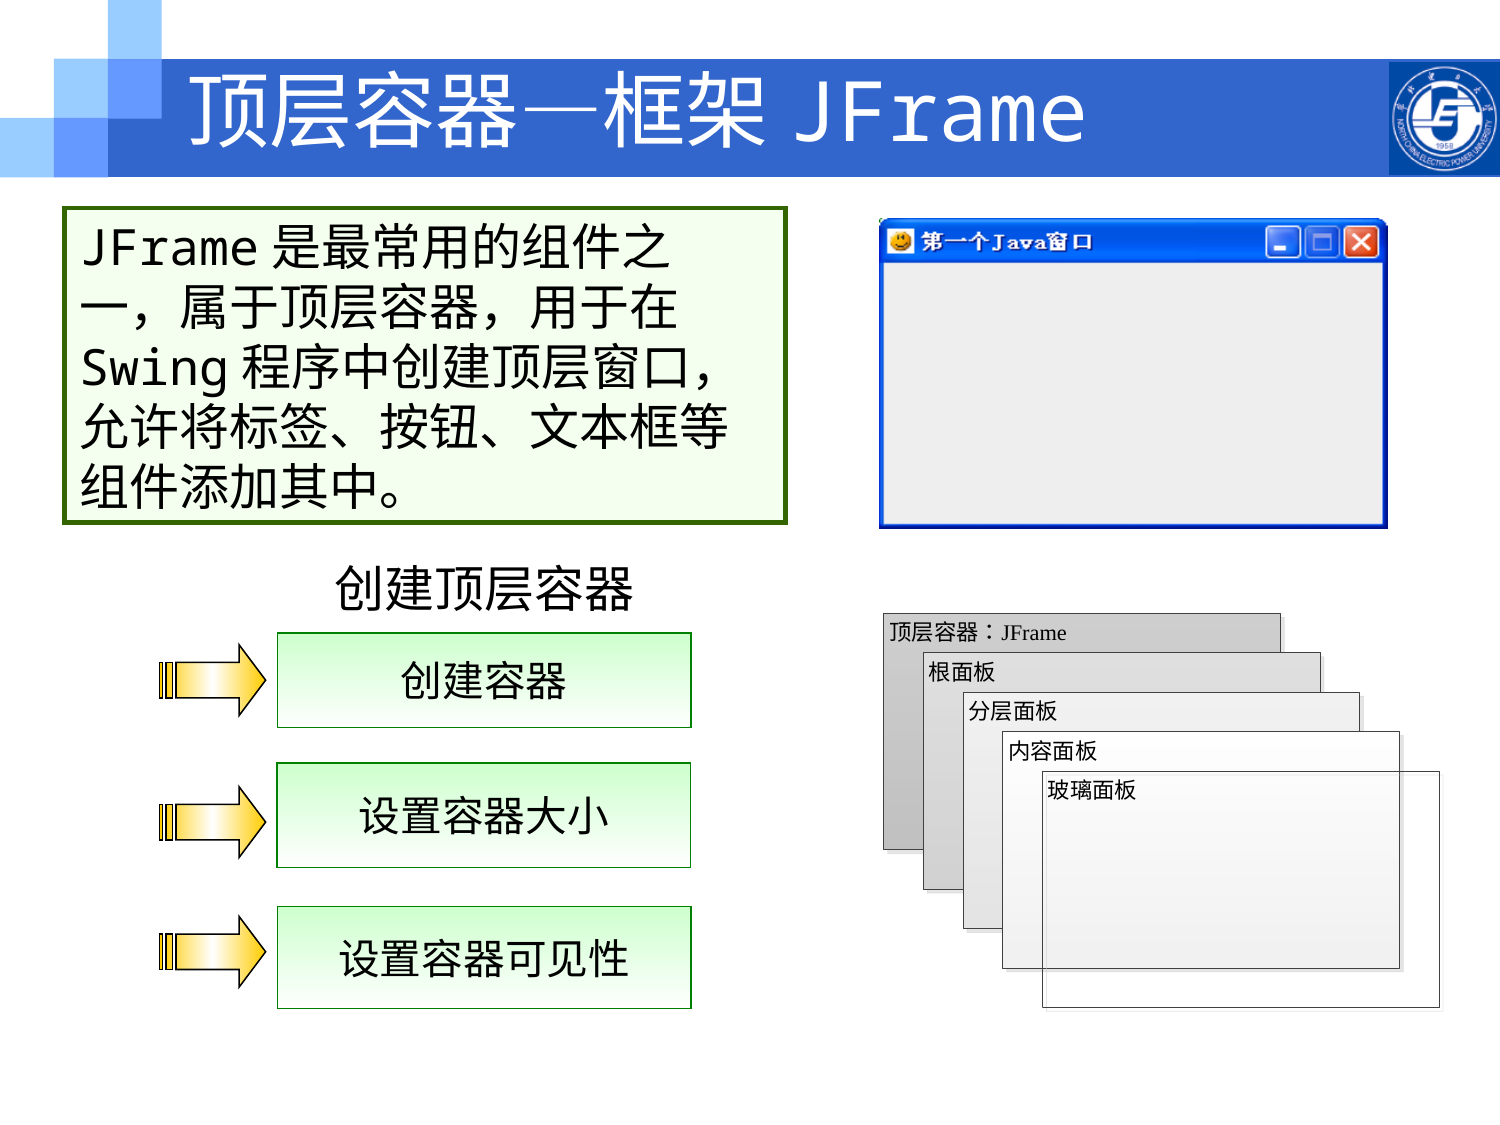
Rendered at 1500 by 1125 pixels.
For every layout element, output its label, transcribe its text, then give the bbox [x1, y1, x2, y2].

text_box [159, 662, 163, 698]
text_box 创建容器 [277, 632, 691, 728]
picture [879, 218, 1388, 529]
title 顶层容器—框架JFrame [171, 42, 1376, 173]
text_box [175, 916, 266, 988]
text_box [159, 934, 163, 970]
text_box [175, 786, 266, 858]
text_box 设置容器可见性 [277, 906, 691, 1009]
text_box [175, 644, 266, 716]
picture [1389, 62, 1500, 175]
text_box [879, 609, 1447, 1016]
text_box [166, 662, 173, 698]
text_box [166, 804, 173, 840]
text_box 创建顶层容器 [277, 550, 691, 625]
text_box JFrame是最常用的组件之一，属于顶层容器，用于在Swing程序中创建顶层窗口，允许将标签、按钮、文本框等组件添加其中。 [64, 207, 786, 523]
text_box [166, 934, 173, 970]
text_box 设置容器大小 [277, 762, 691, 868]
text_box [159, 804, 163, 840]
